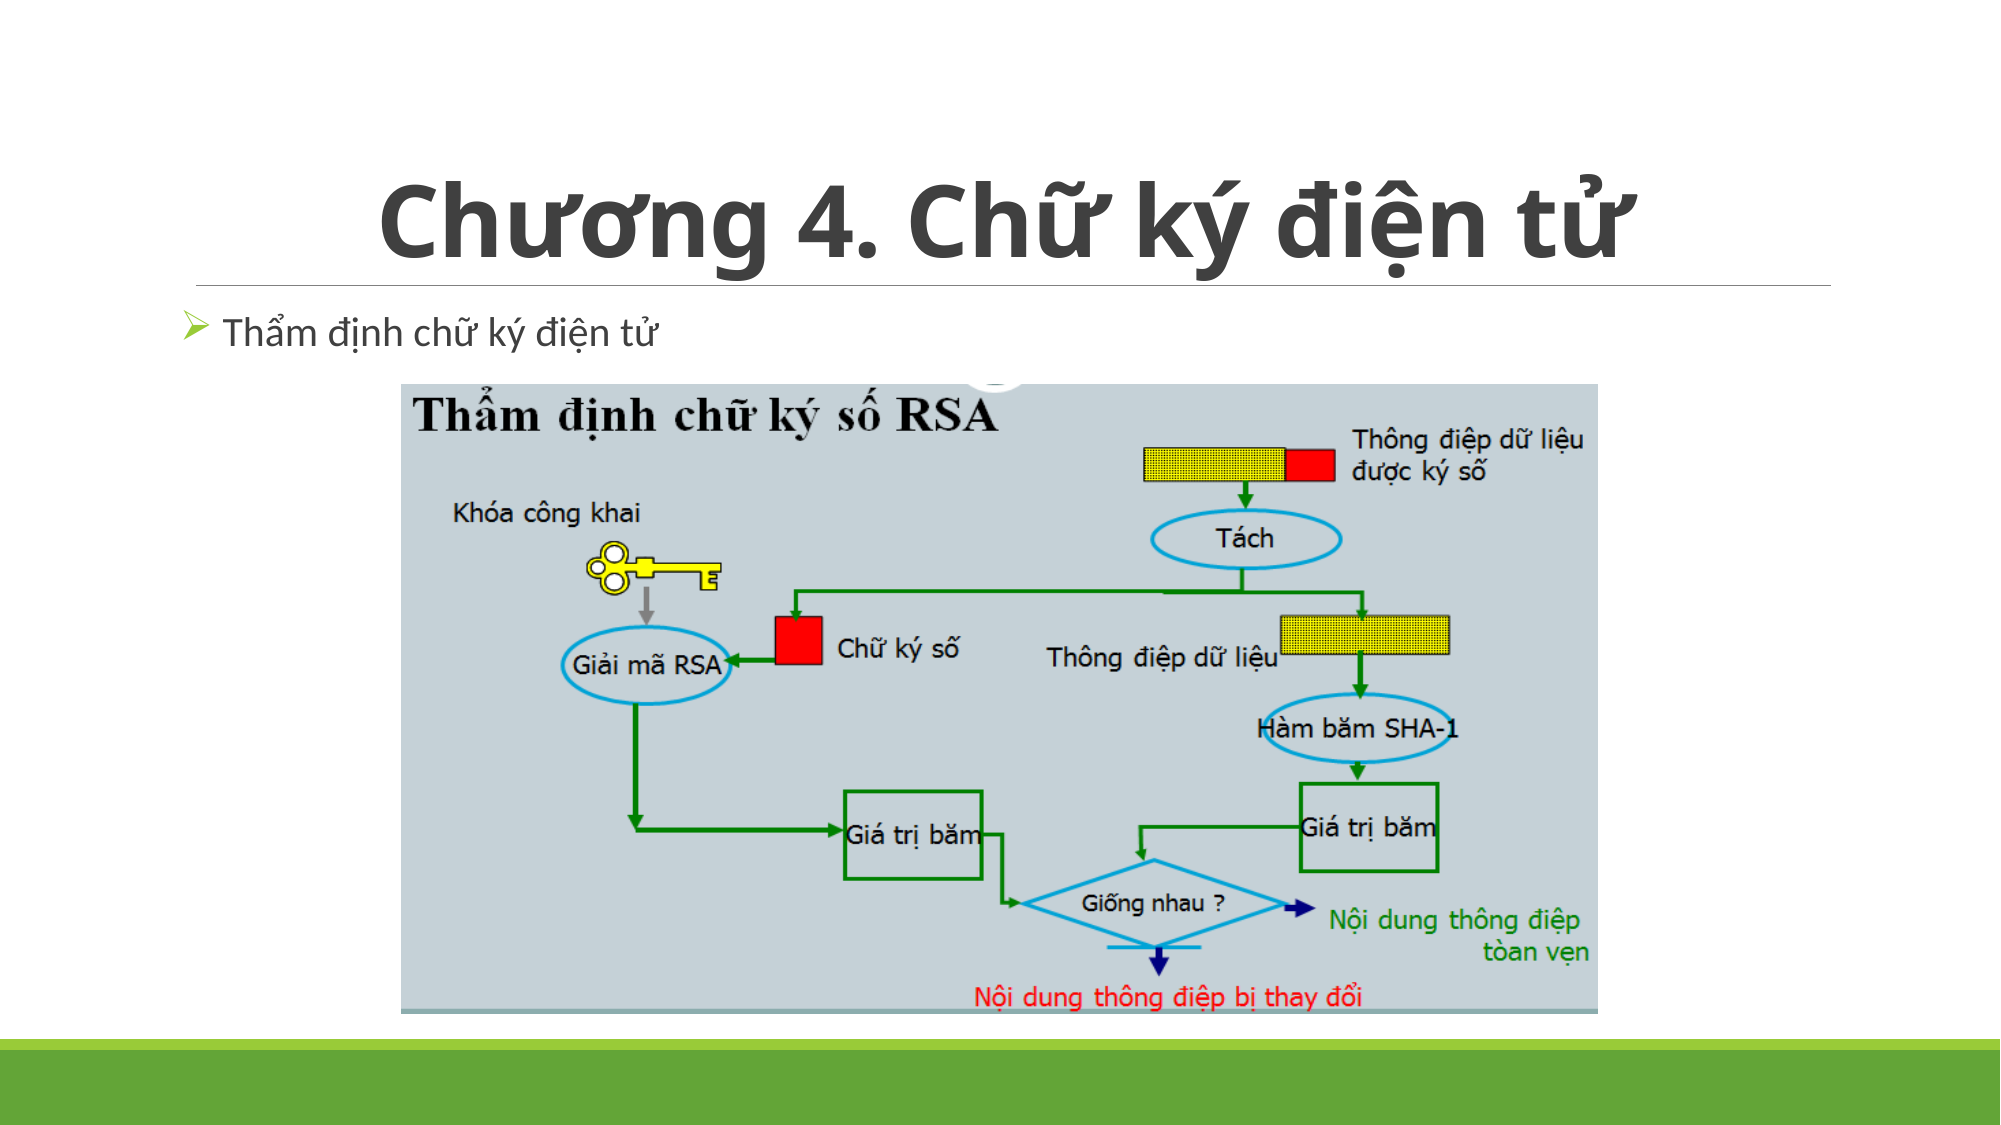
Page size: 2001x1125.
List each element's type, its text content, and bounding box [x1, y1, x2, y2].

list Thẩm định chữ ký điện tử [180, 302, 1830, 963]
title Chương 4. Chữ ký điện tử [180, 47, 1830, 285]
picture [401, 383, 1599, 1014]
